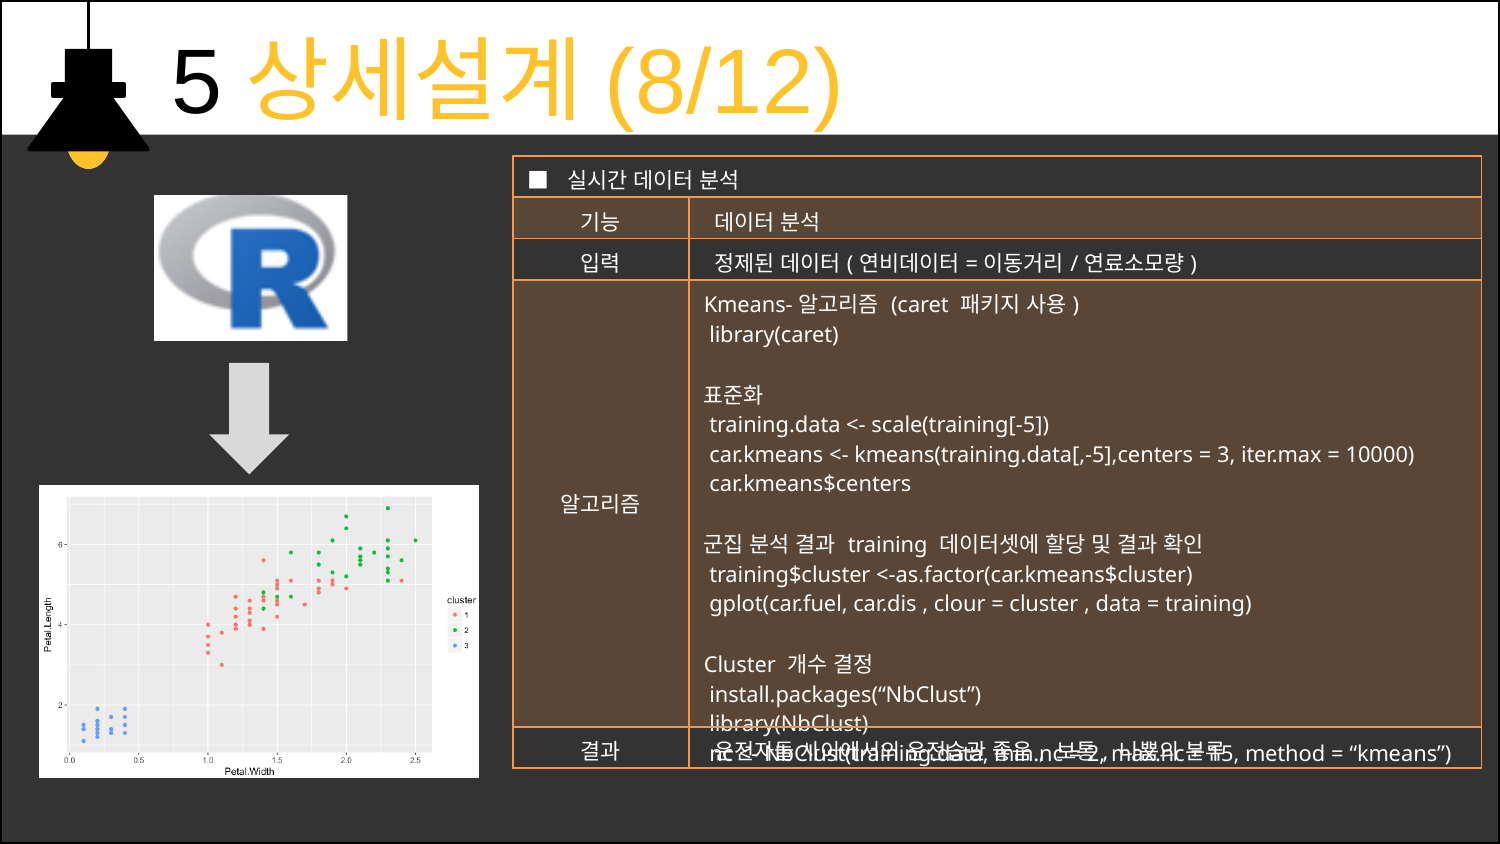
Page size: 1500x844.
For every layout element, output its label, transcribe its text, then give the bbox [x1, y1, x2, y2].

text_box [207, 360, 292, 477]
table_cell Kmeans-알고리즘 (caret 패키지 사용) library(caret) 표준화 training.data <- scale(training[-5]) car.kmeans <- kmeans(training.data[,-5],centers = 3, iter.max = 10000) car.kmeans$centers 군집 분석 결과 training 데이터셋에 할당 및 결과 확인 training$cluster <-as.factor(car.kmeans$cluster) gplot(car.fuel, car.dis , clour = cluster , data = training) Cluster 개수 결정 install.packages(“NbClust”) library(NbClust) nc <- NbClust(training.data, min.nc = 2, max.nc = 15, method = “kmeans”) [690, 281, 1481, 726]
text_box [0, 0, 1500, 844]
table_cell 운전자들 사이에서의 운전습관 좋음, 보통, 나쁨의 분류 [690, 728, 1481, 767]
picture [153, 195, 348, 342]
table_cell 데이터 분석 [690, 198, 1481, 238]
table_cell 정제된 데이터(연비데이터=이동거리/연료소모량) [690, 239, 1481, 279]
table_cell 결과 [514, 728, 688, 767]
table_cell 입력 [514, 239, 688, 279]
picture [38, 485, 480, 779]
text_box 5상세설계(8/12) [157, 14, 860, 140]
table_cell 기능 [514, 198, 688, 238]
table_cell 알고리즘 [514, 281, 688, 726]
table_header ■ 실시간 데이터 분석 [514, 157, 1481, 196]
